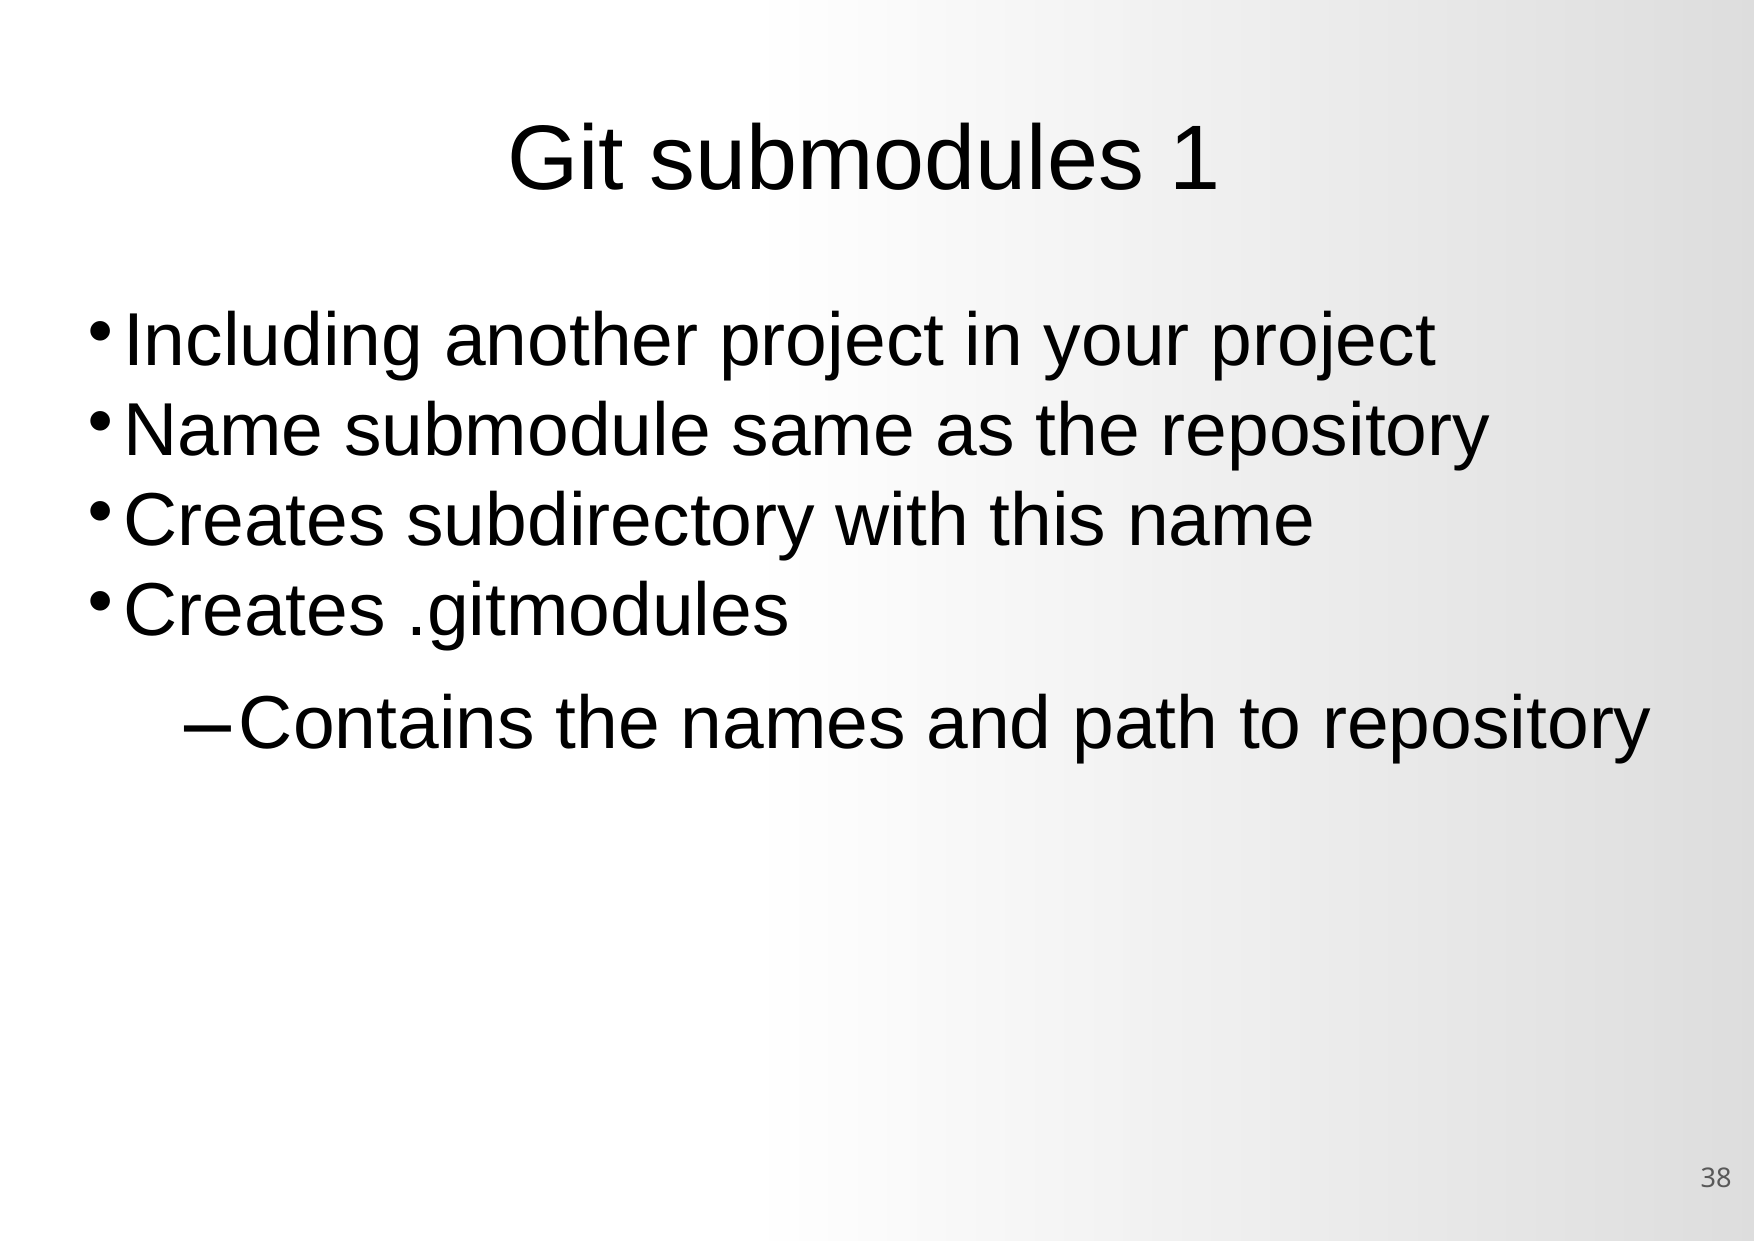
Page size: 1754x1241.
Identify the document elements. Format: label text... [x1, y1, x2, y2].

text_box Git submodules 1 [87, 49, 1666, 257]
text_box Including another project in your project Name submodule same as the repository Creates subdirectory with this name Creates .gitmodules Contains the names and path to repository [87, 290, 1666, 1010]
text_box <number> [1641, 1145, 1747, 1240]
